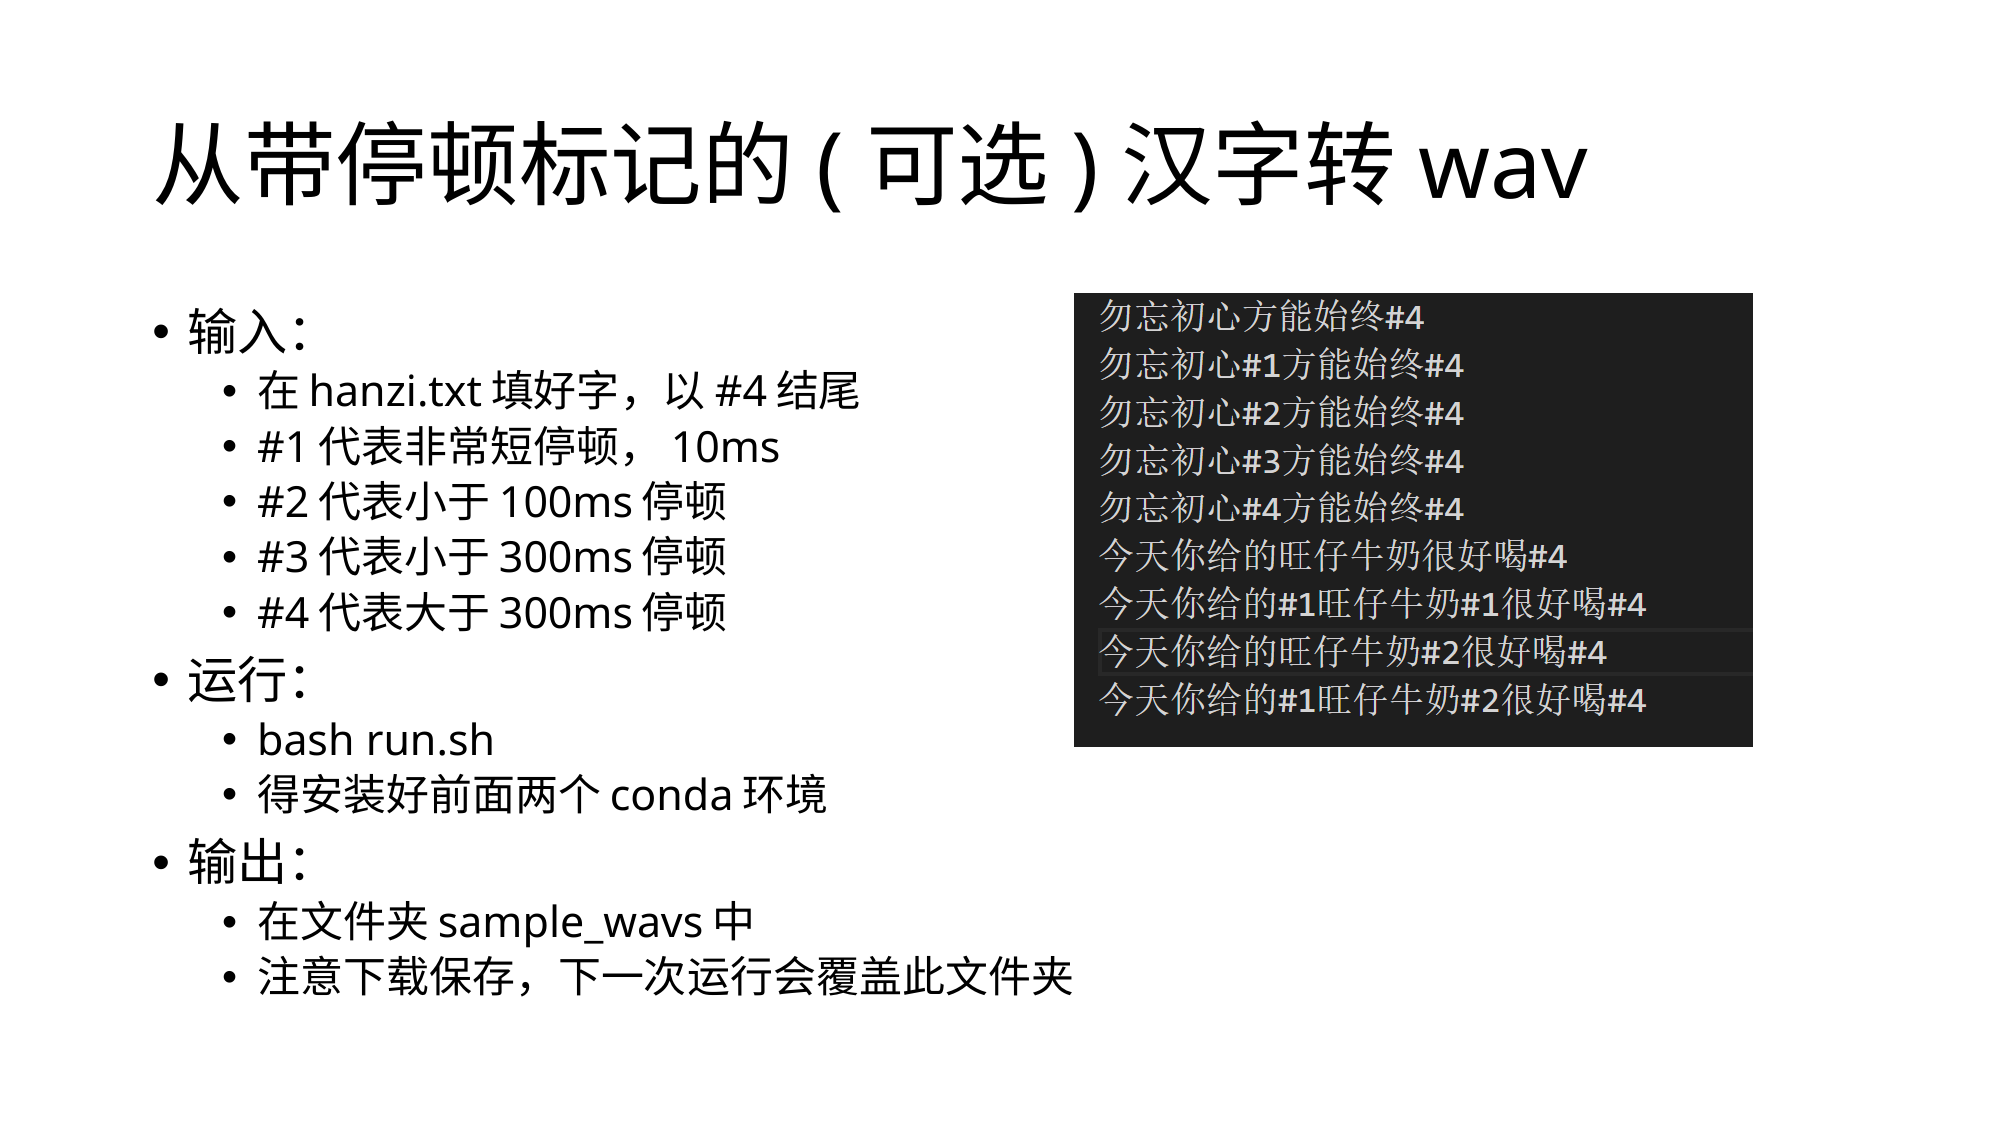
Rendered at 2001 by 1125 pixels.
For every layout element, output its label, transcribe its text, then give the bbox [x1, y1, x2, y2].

picture [1074, 293, 1753, 747]
title 从带停顿标记的(可选)汉字转wav [137, 59, 1863, 278]
list 输入： 在hanzi.txt填好字，以#4结尾 #1代表非常短停顿，10ms #2代表小于100ms停顿 #3代表小于300ms停顿 #4代表大于300ms停顿 运行： bash run.sh 得安装好前面两个conda环境 输出： 在文件夹sample_wavs中 注意下载保存，下一次运行会覆盖此文件夹 [137, 299, 1863, 1014]
